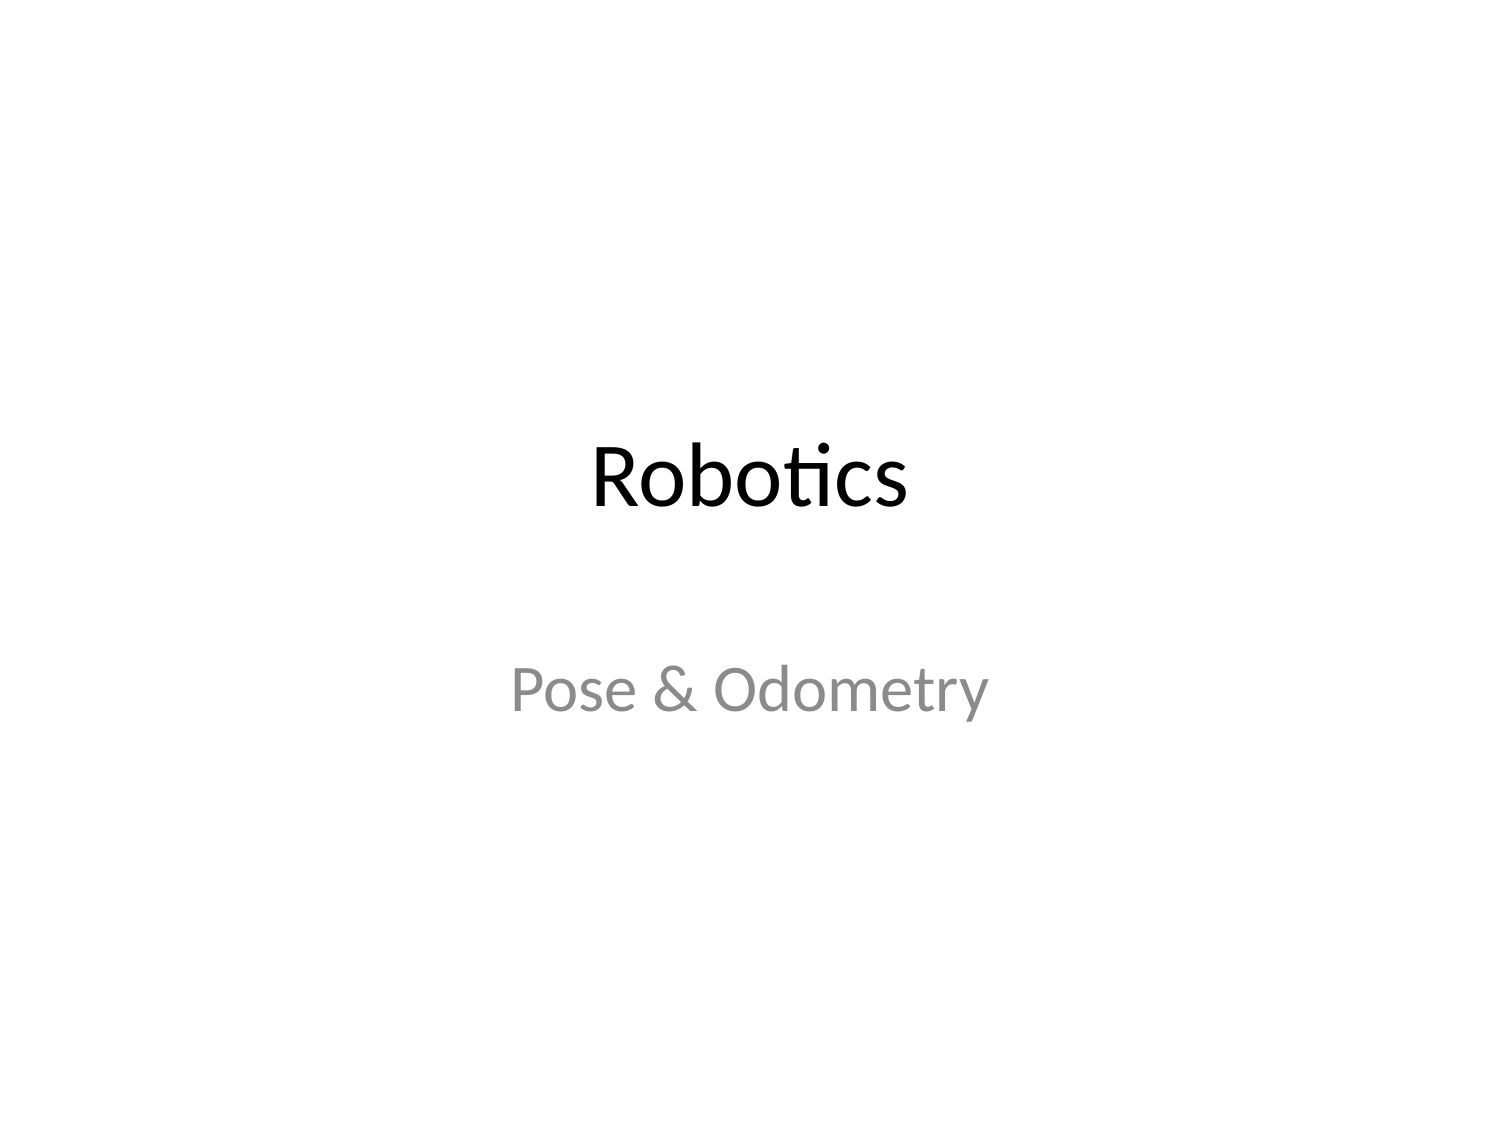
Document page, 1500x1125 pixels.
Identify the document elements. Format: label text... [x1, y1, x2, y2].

subtitle Pose & Odometry [225, 637, 1275, 925]
title Robotics [112, 349, 1388, 591]
